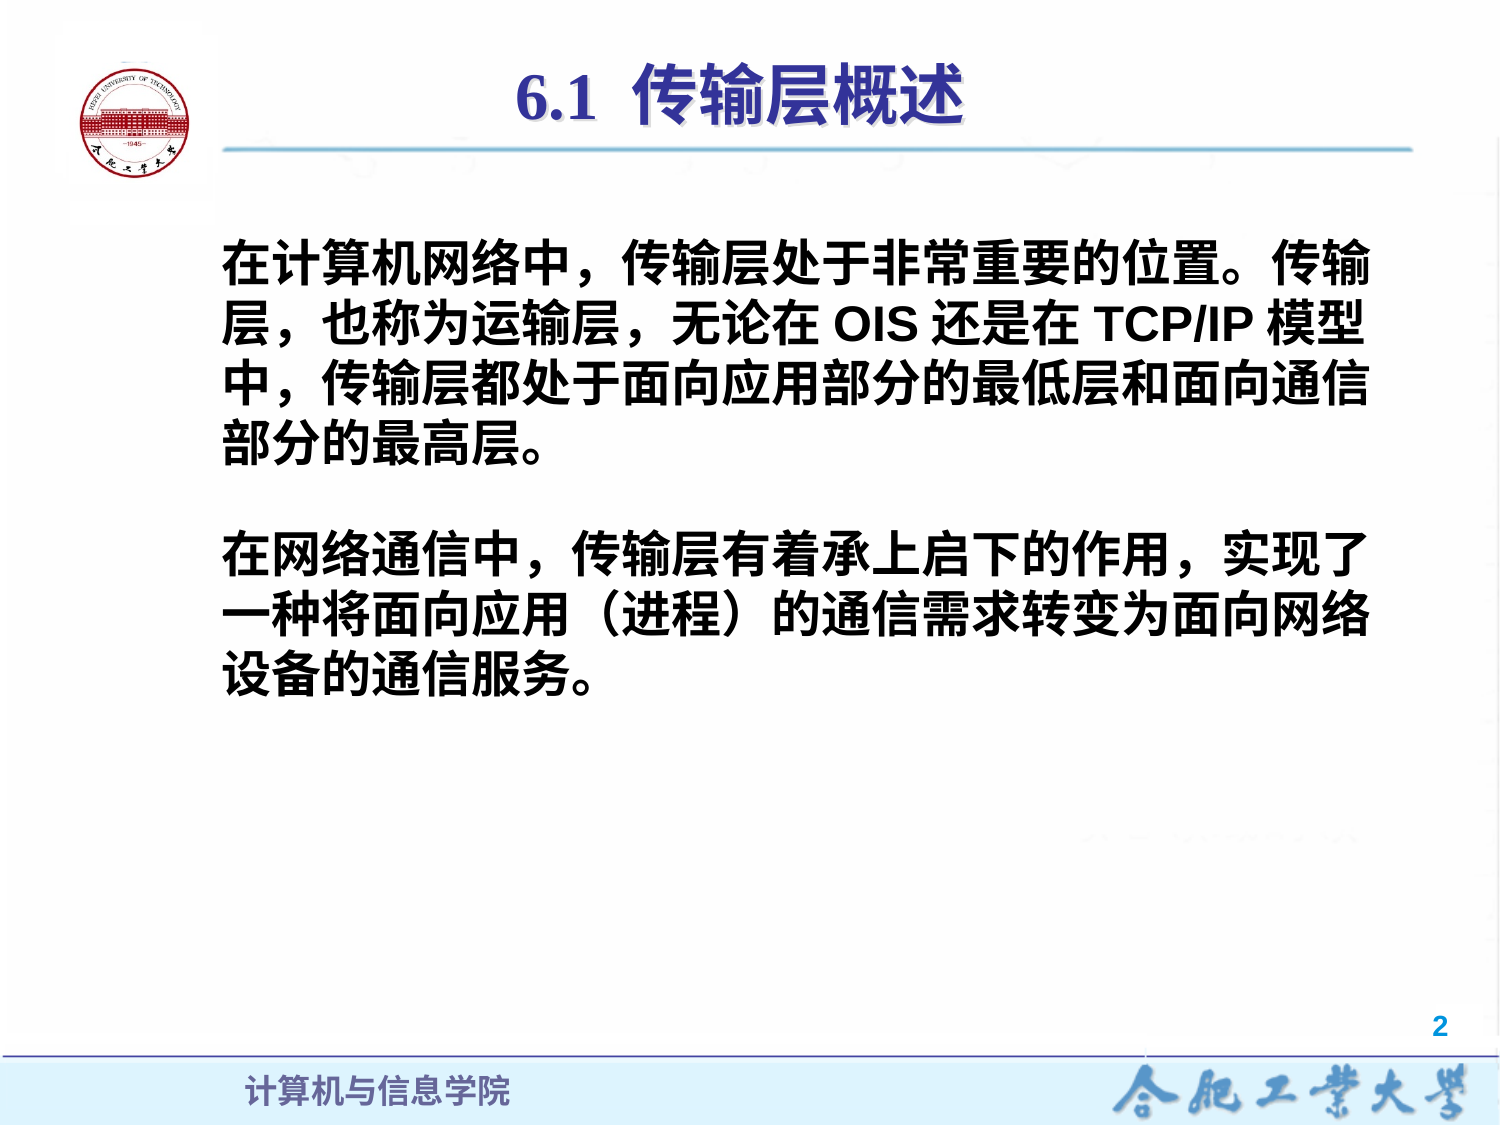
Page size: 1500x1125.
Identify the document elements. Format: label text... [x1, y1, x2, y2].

picture [0, 0, 1500, 1125]
text_box 在网络通信中，传输层有着承上启下的作用，实现了一种将面向应用（进程）的通信需求转变为面向网络设备的通信服务。 [206, 515, 1412, 711]
title 6.1 传输层概述 [159, 36, 1322, 149]
text_box 在计算机网络中，传输层处于非常重要的位置。传输层，也称为运输层，无论在OIS还是在TCP/IP模型中，传输层都处于面向应用部分的最低层和面向通信部分的最高层。 [206, 224, 1412, 480]
